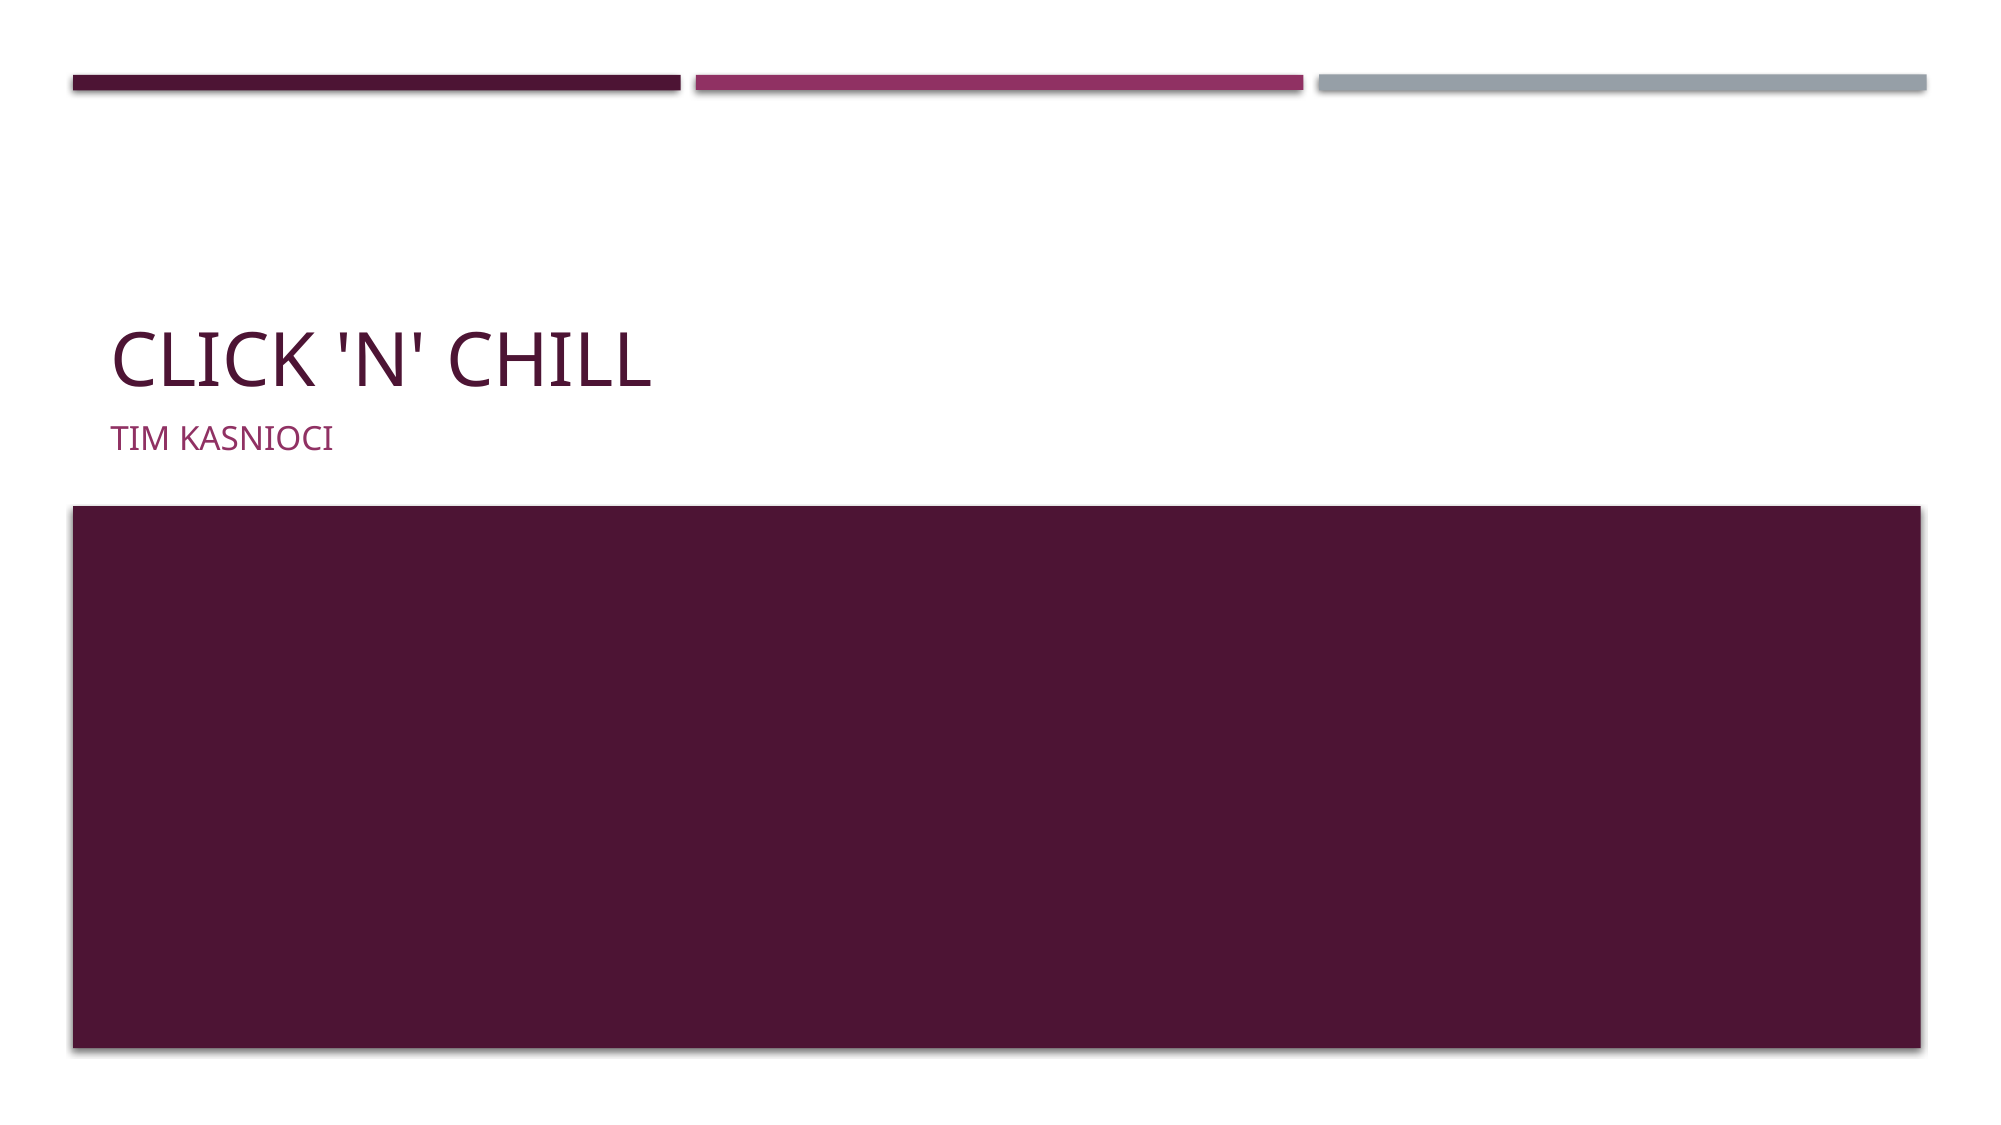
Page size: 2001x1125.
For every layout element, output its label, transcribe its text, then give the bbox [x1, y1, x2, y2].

subtitle Tim KaSNIOCI [95, 409, 1899, 507]
title Click 'n' chill [95, 167, 1899, 409]
